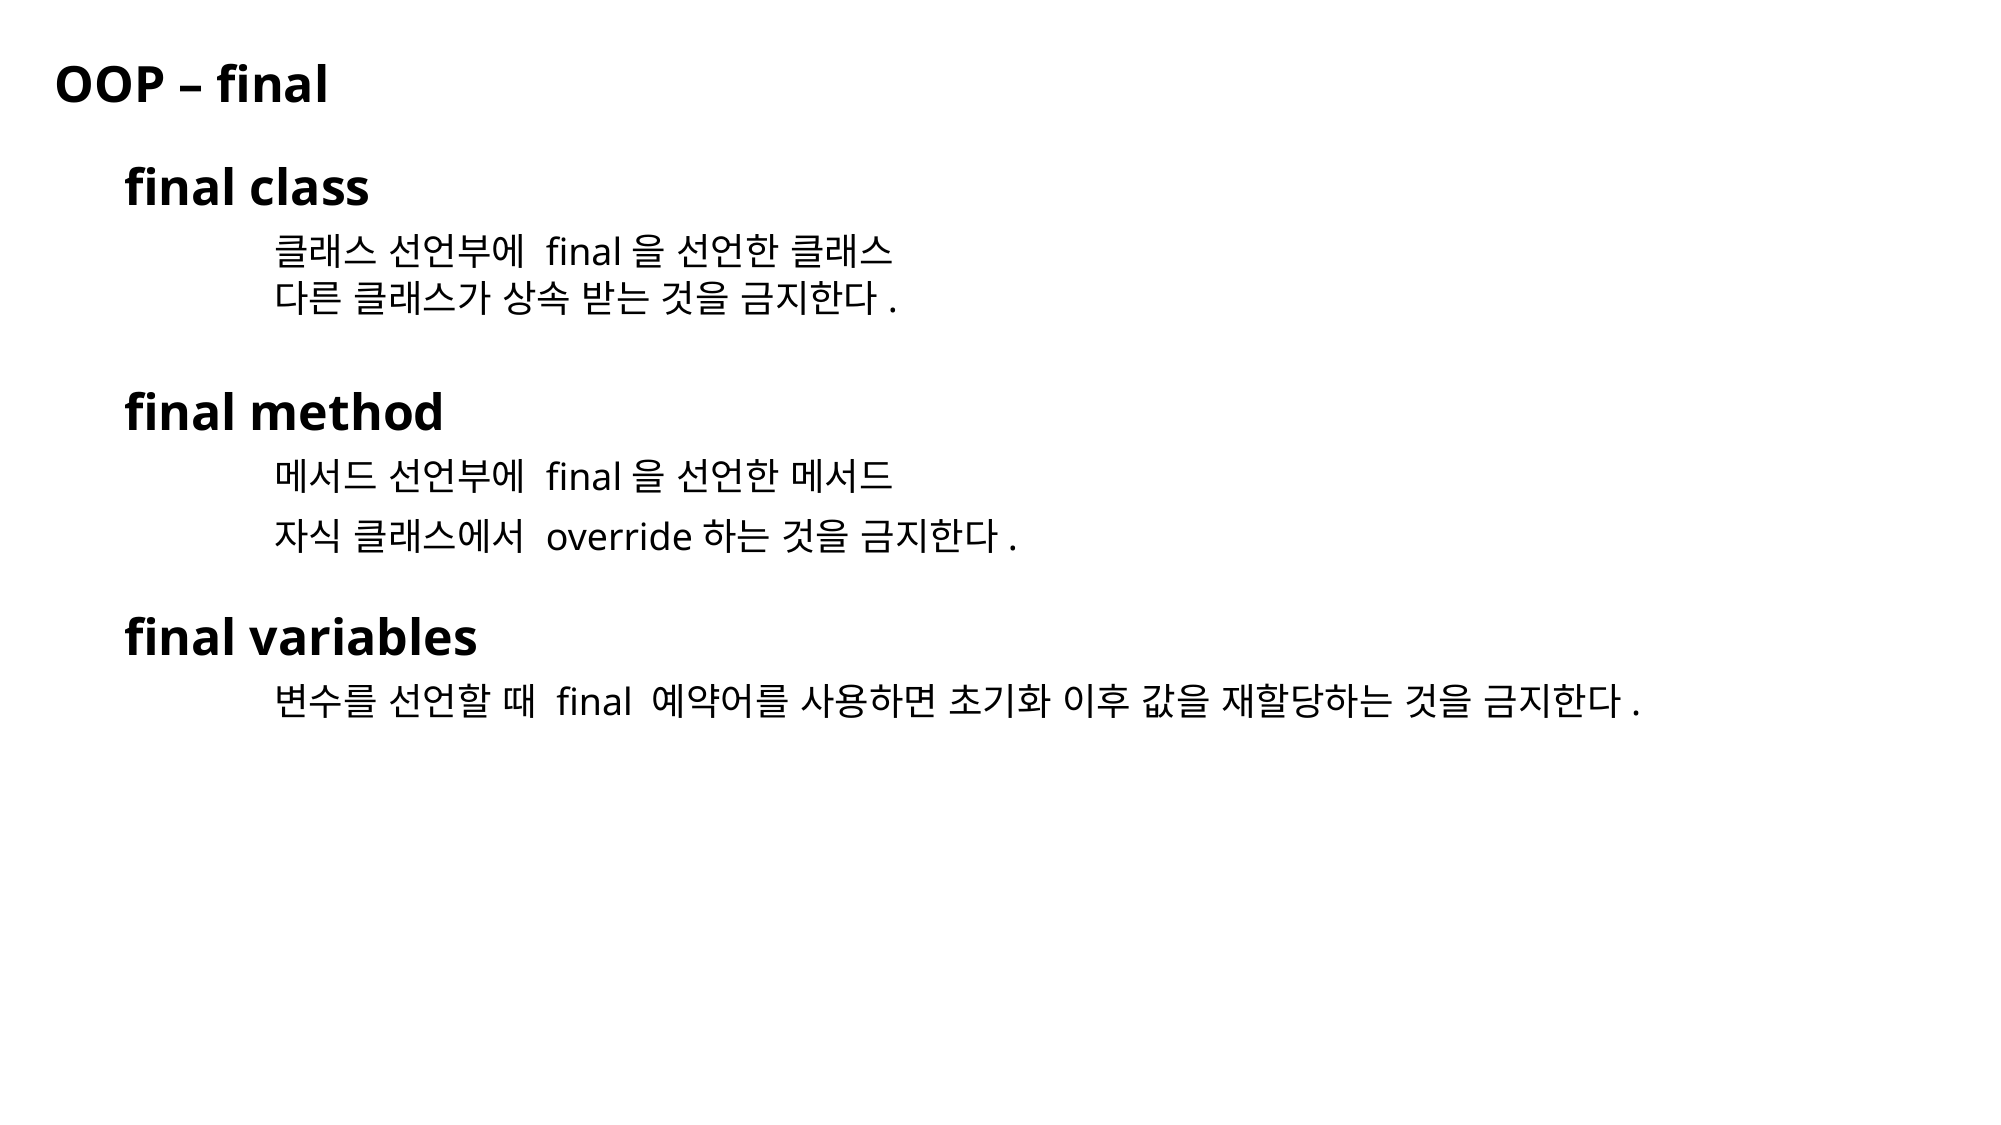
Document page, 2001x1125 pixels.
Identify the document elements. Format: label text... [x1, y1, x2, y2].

text_box OOP – final [39, 44, 786, 120]
text_box final class 클래스 선언부에 final을 선언한 클래스 다른 클래스가 상속 받는 것을 금지한다. final method 메서드 선언부에 final을 선언한 메서드 자식 클래스에서 override하는 것을 금지한다. final variables 변수를 선언할 때 final 예약어를 사용하면 초기화 이후 값을 재할당하는 것을 금지한다. [109, 147, 1968, 733]
